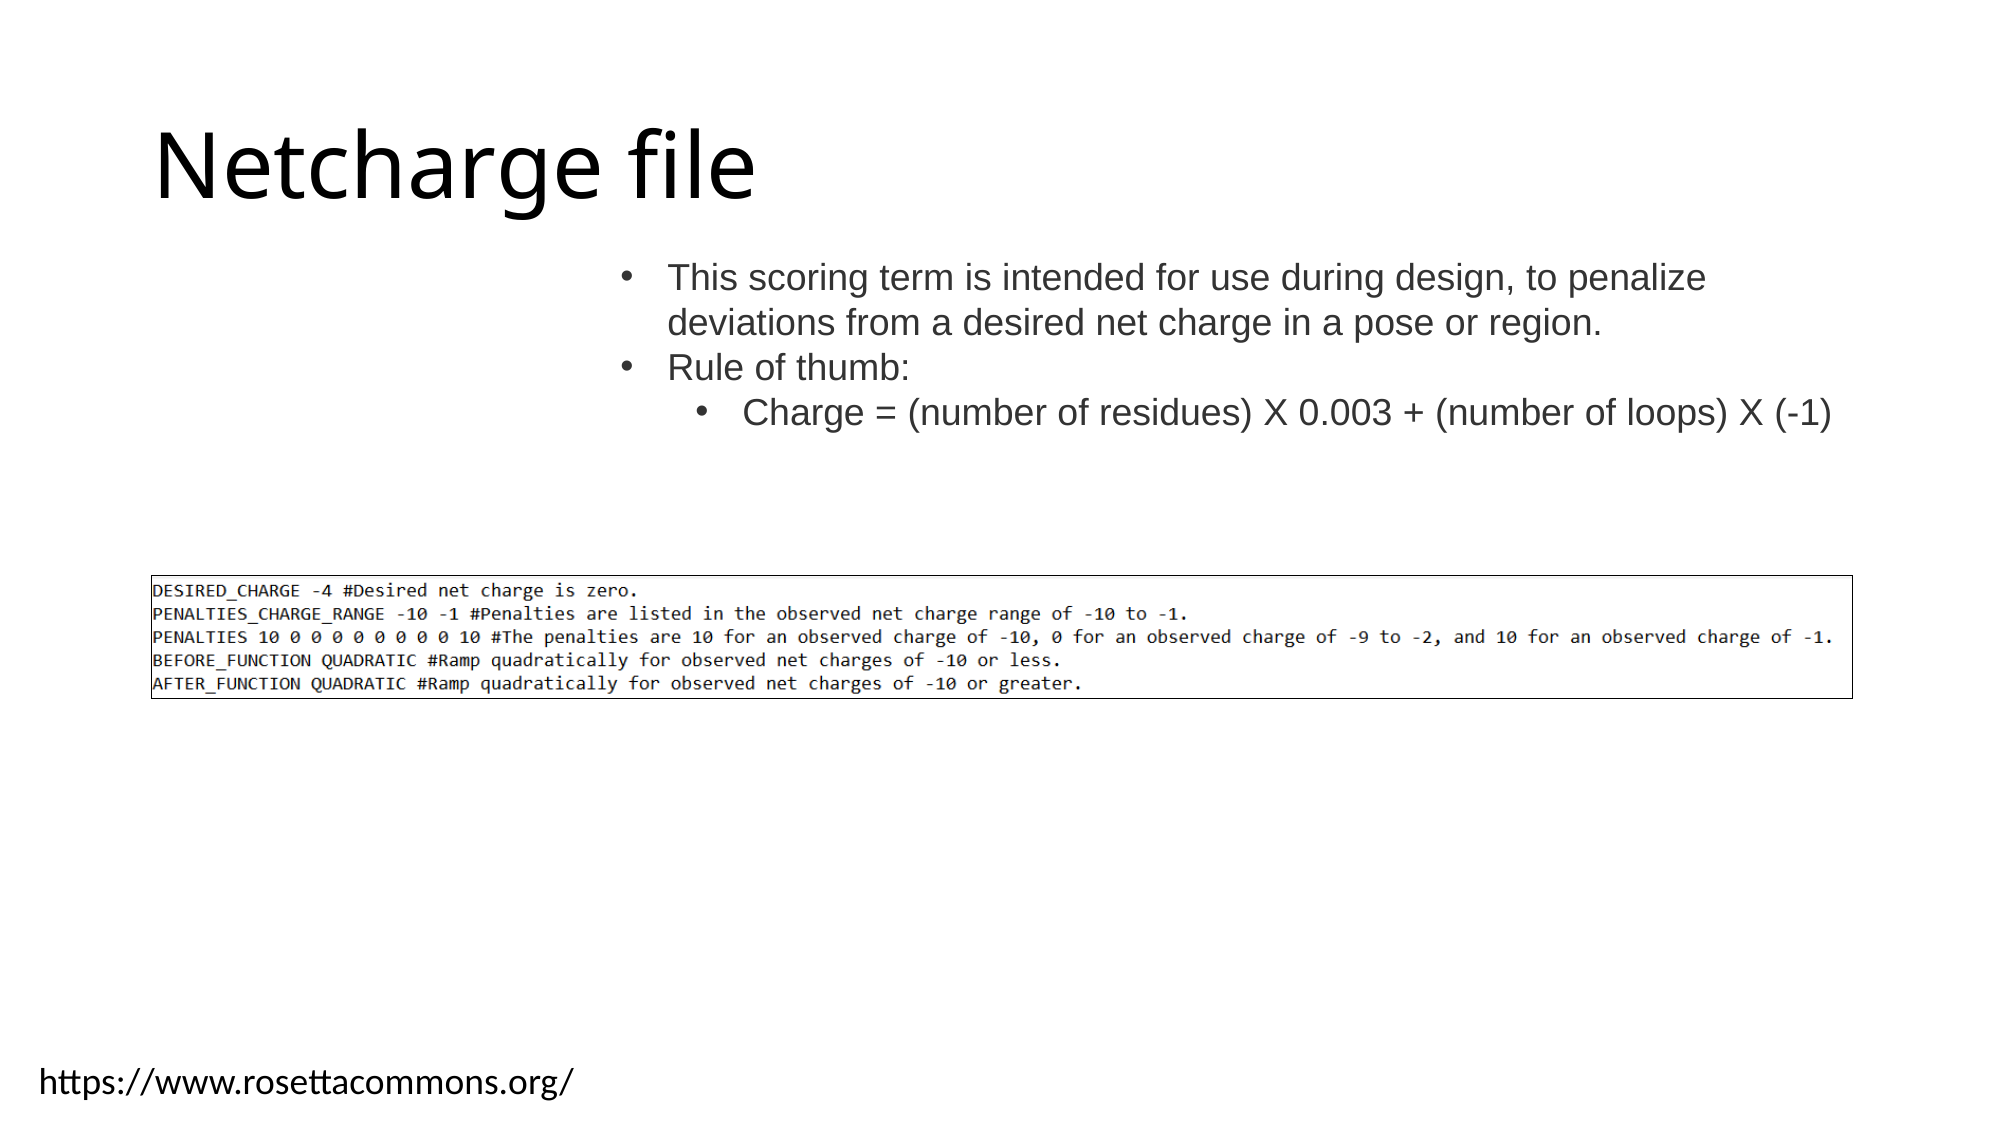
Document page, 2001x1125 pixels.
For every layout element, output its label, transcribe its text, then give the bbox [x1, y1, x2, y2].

picture [151, 575, 1853, 699]
text_box https://www.rosettacommons.org/ [23, 1049, 1025, 1110]
title Netcharge file [137, 59, 1863, 278]
text_box This scoring term is intended for use during design, to penalize deviations from a desired net charge in a pose or region. Rule of thumb: Charge = (number of residues) X 0.003 + (number of loops) X (-1) [605, 245, 1882, 441]
